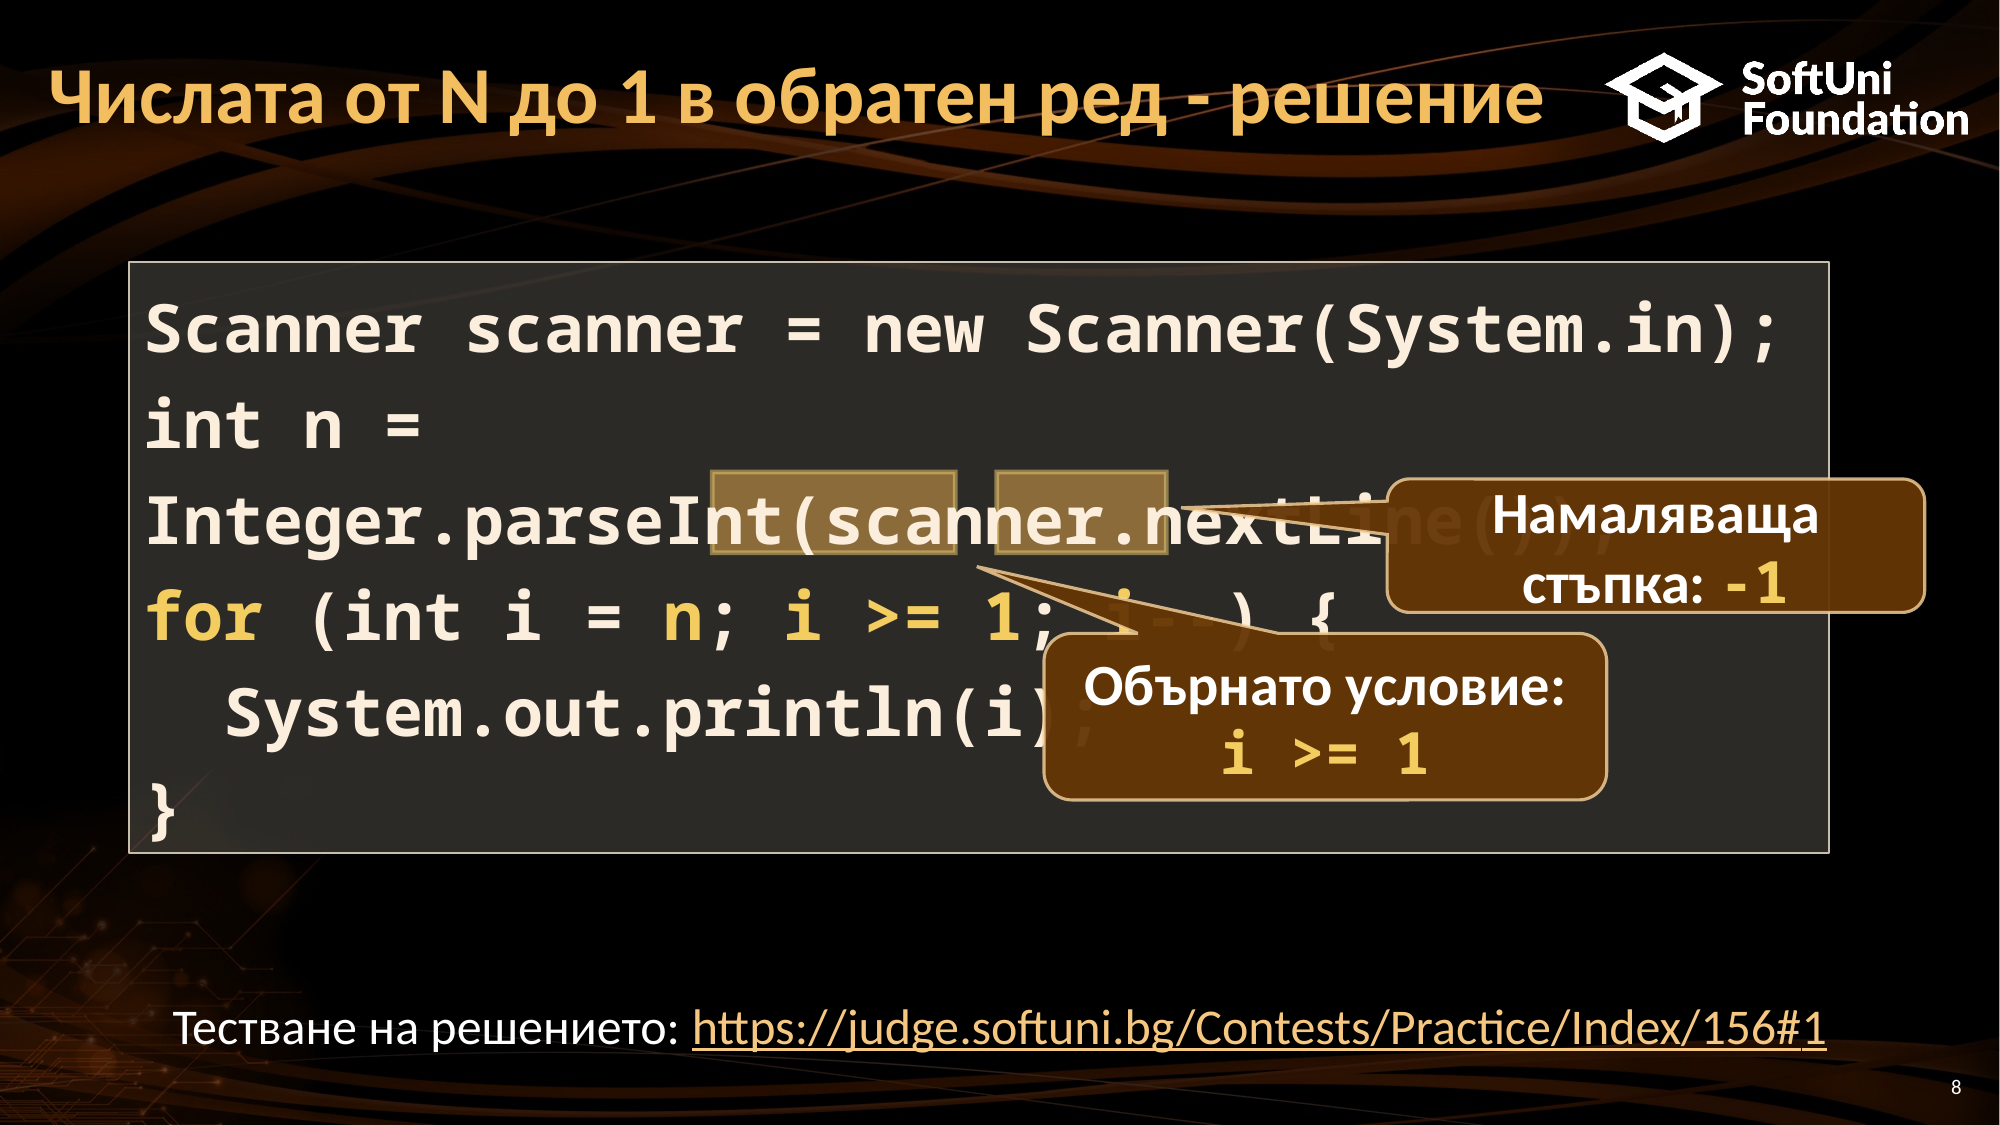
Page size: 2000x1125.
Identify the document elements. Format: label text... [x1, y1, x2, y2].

text_box Тестване на решението: https://judge.softuni.bg/Contests/Practice/Index/156#1 [124, 987, 1875, 1063]
text_box Обърнато условие: i >= 1 [976, 565, 1608, 801]
picture [0, 0, 2000, 1125]
slide_number 8 [1897, 1070, 1968, 1103]
text_box Намаляваща стъпка: -1 [1180, 477, 1926, 614]
text_box Scanner scanner = new Scanner(System.in); int n = Integer.parseInt(scanner.nextLine()); for (int i = n; i >= 1; i--) { System.out.println(i); } [129, 262, 1830, 853]
title Числата от N до 1 в обратен ред - решение [30, 6, 1602, 189]
